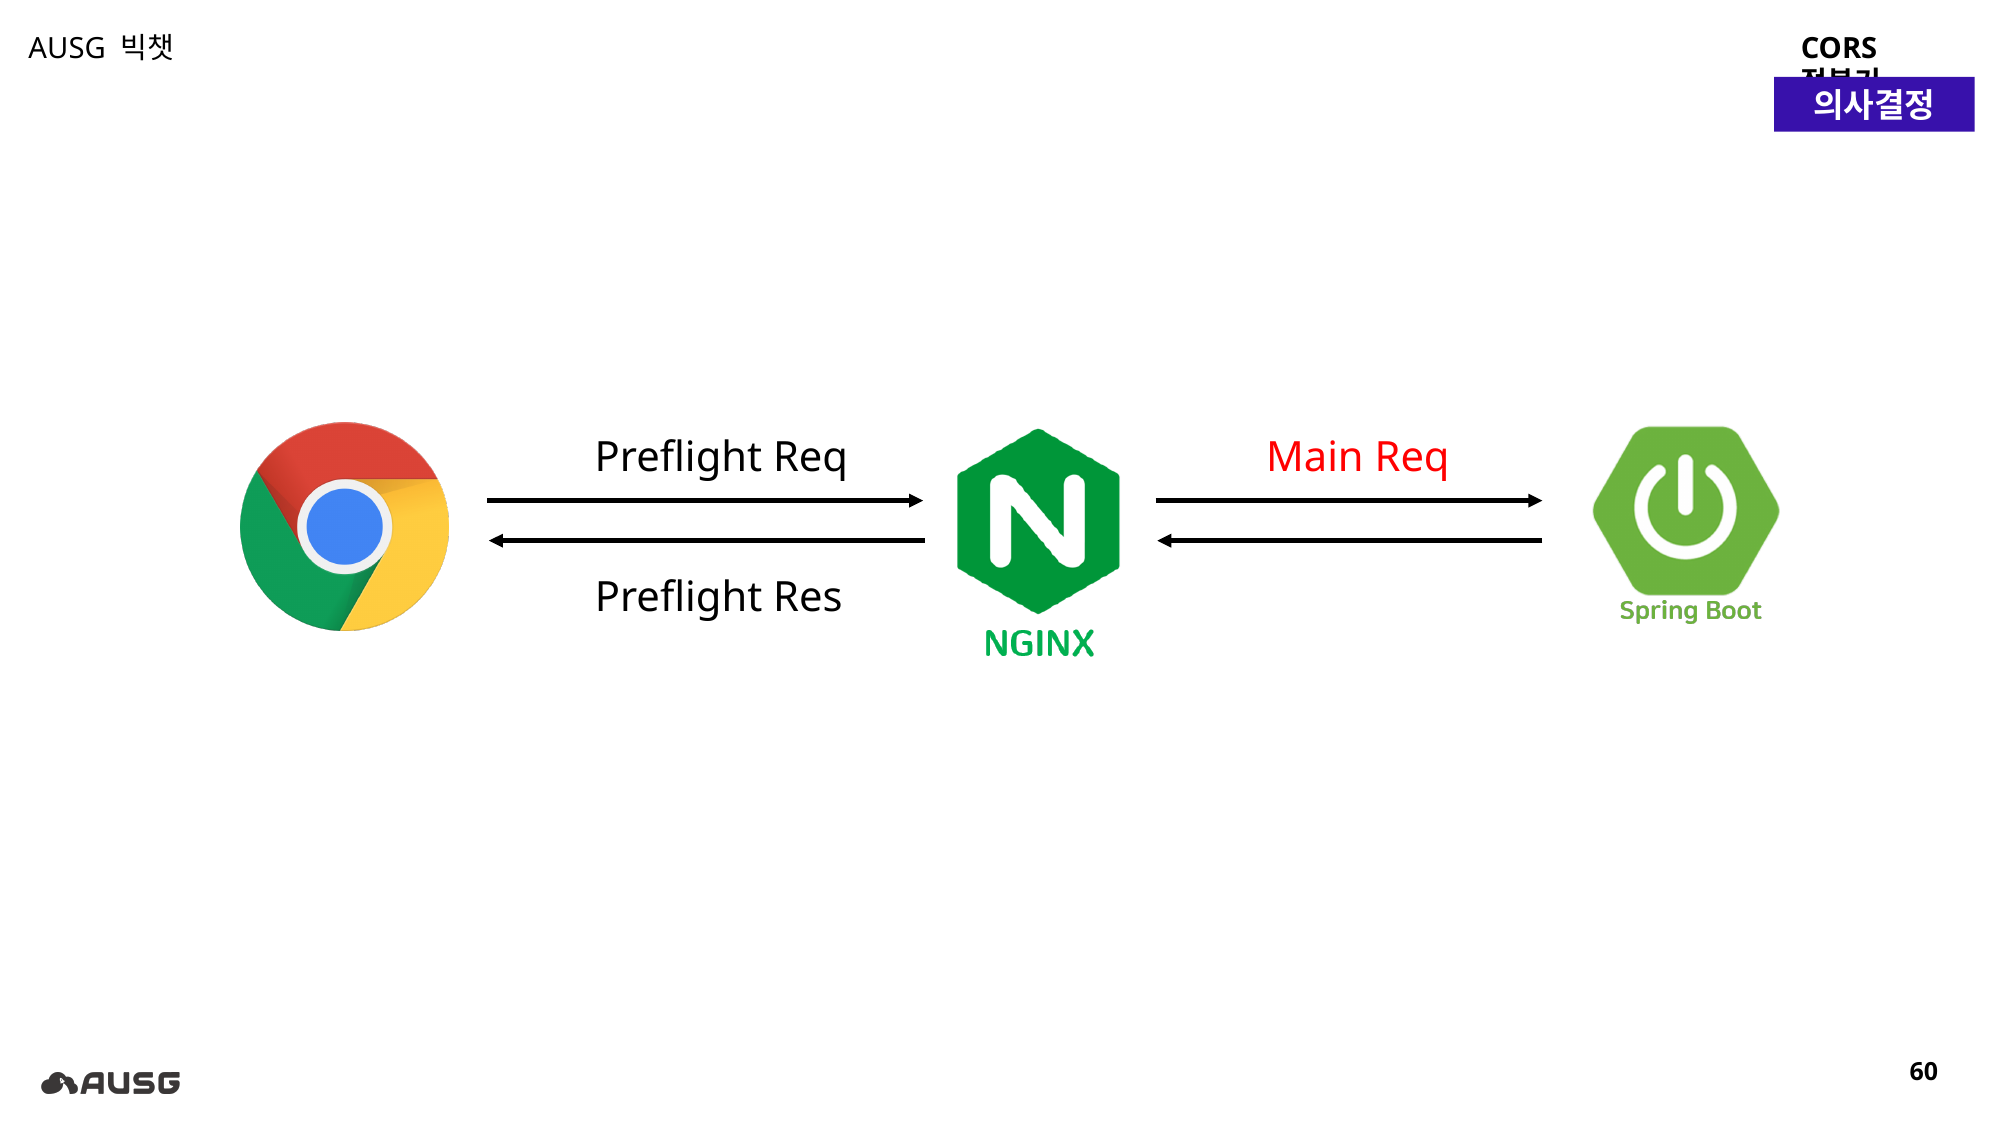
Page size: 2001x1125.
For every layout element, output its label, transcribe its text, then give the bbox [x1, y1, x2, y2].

picture [1583, 421, 1787, 641]
text_box Preflight Req [579, 422, 910, 488]
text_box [41, 1072, 180, 1094]
slide_number 60 [1503, 1042, 1953, 1103]
text_box Main Req [1251, 422, 1581, 488]
picture [954, 421, 1129, 689]
text_box CORS 정복기 [1785, 21, 1987, 107]
text_box Preflight Res [579, 562, 888, 628]
picture [239, 421, 449, 631]
text_box AUSG 빅챗 [13, 21, 203, 72]
text_box 의사결정 [1774, 76, 1975, 132]
